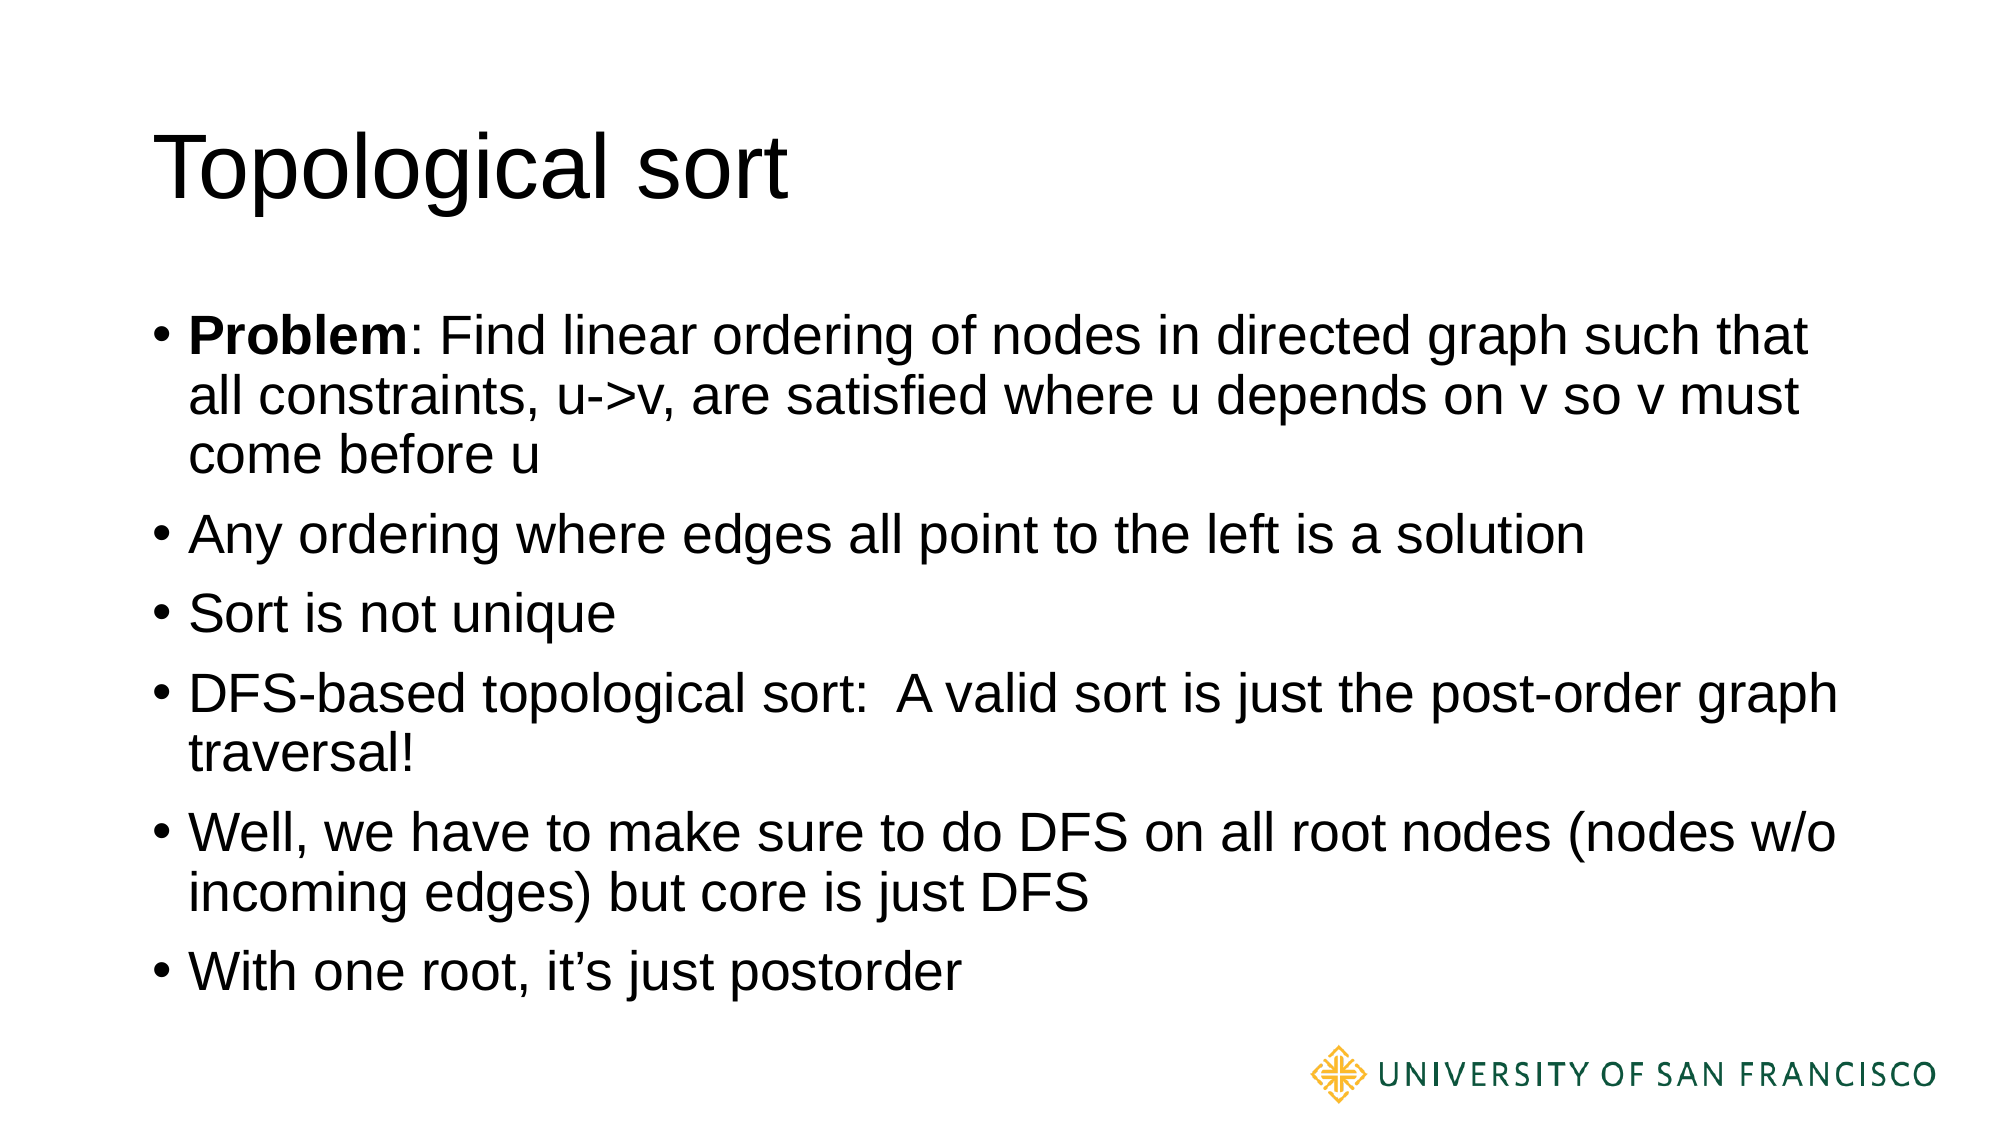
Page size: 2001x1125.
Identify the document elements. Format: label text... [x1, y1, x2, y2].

list Problem: Find linear ordering of nodes in directed graph such that all constraints, u->v, are satisfied where u depends on v so v must come before u Any ordering where edges all point to the left is a solution Sort is not unique DFS-based topological sort: A valid sort is just the post-order graph traversal! Well, we have to make sure to do DFS on all root nodes (nodes w/o incoming edges) but core is just DFS With one root, it’s just postorder [137, 299, 1863, 1014]
title Topological sort [137, 59, 1863, 278]
